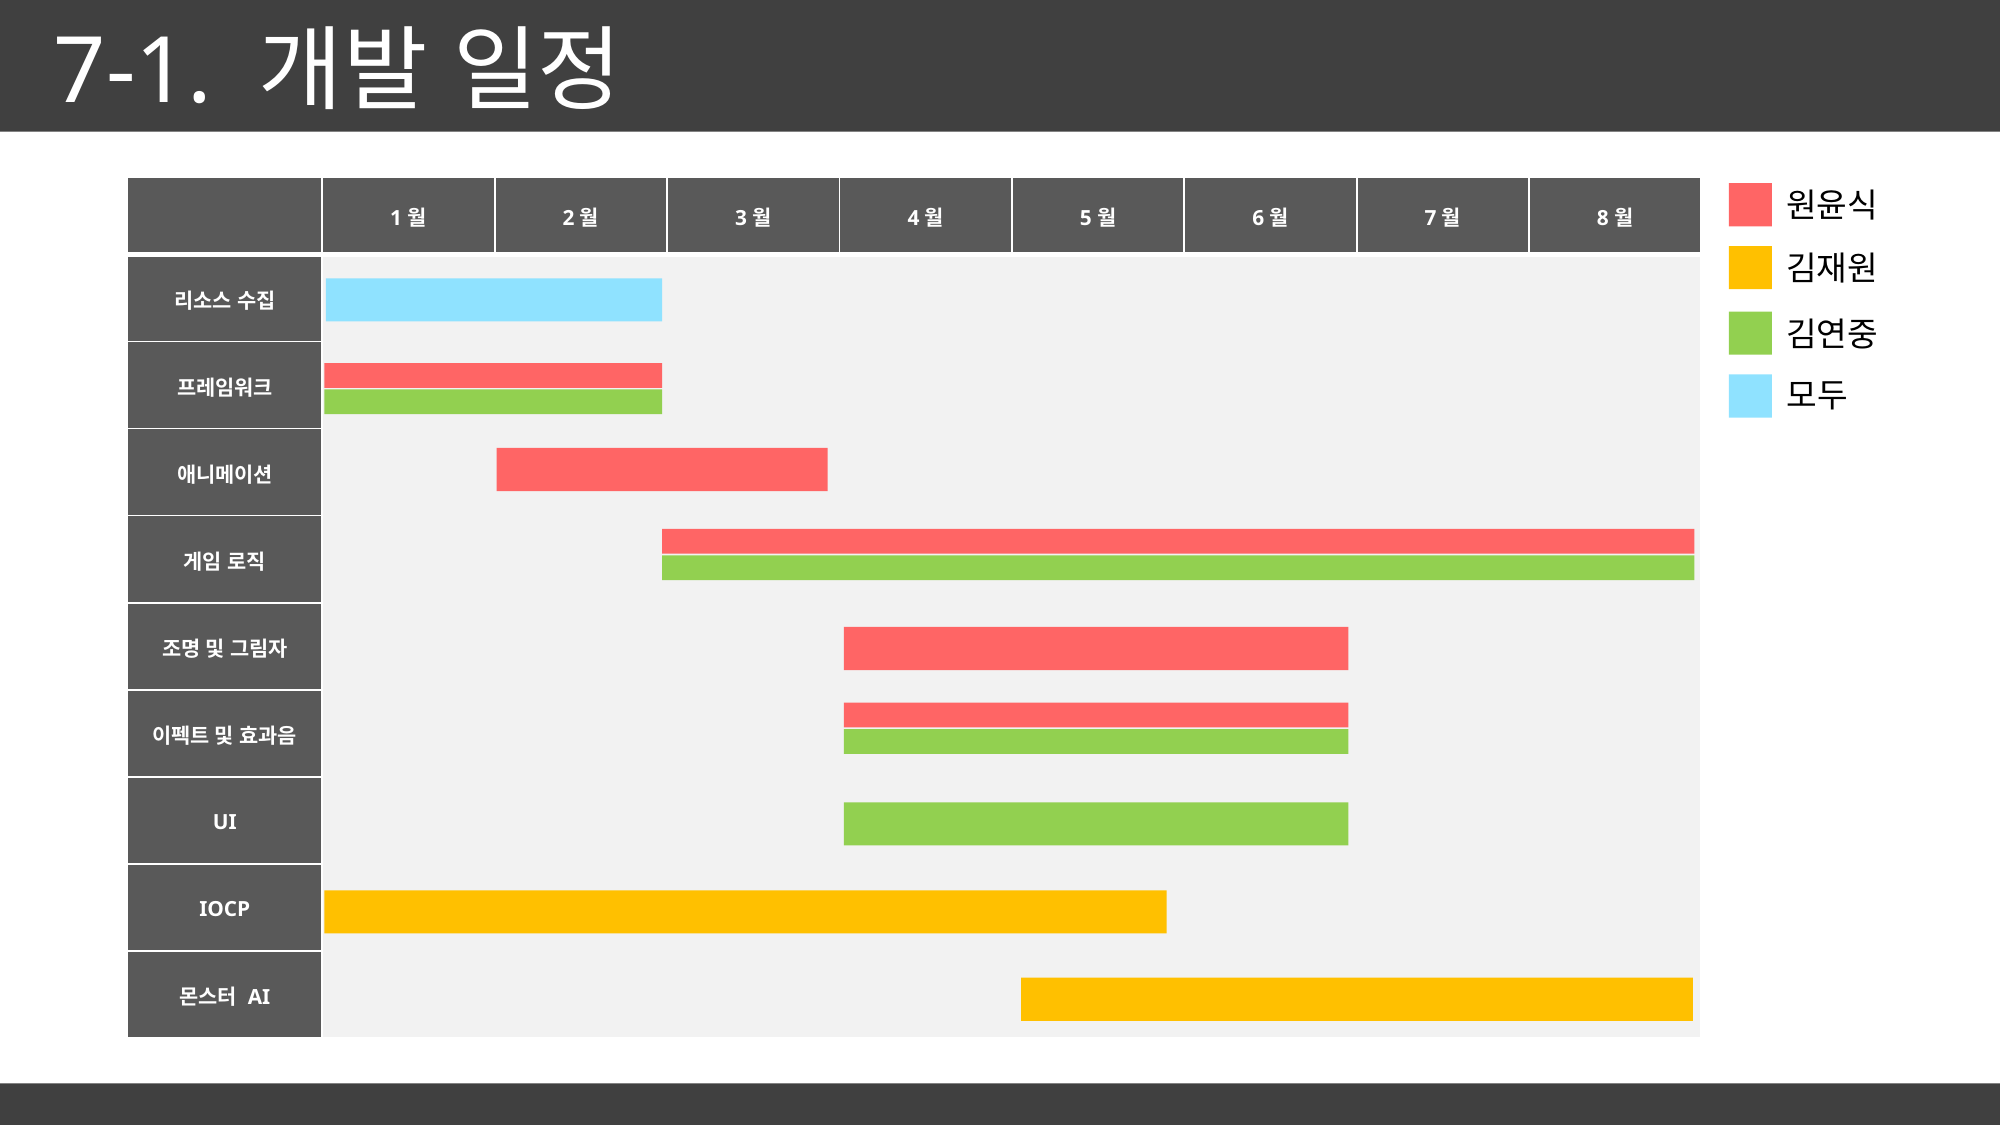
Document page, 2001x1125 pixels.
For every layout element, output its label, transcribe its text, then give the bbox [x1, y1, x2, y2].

text_box [843, 626, 1349, 671]
table_header 2월 [496, 178, 666, 252]
text_box [661, 528, 1695, 554]
table_cell 게임 로직 [128, 516, 321, 602]
table_header [128, 178, 321, 252]
text_box [1728, 245, 1771, 290]
table_header 5월 [1013, 178, 1183, 252]
text_box [1728, 373, 1771, 419]
text_box 7-1. 개발 일정 [38, 3, 638, 128]
table_header 1월 [323, 178, 494, 252]
text_box 원윤식 [1771, 176, 1893, 232]
table_header 7월 [1358, 178, 1528, 252]
table_header 6월 [1185, 178, 1356, 252]
table_header 8월 [1530, 178, 1700, 252]
text_box 김재원 [1771, 239, 1893, 295]
text_box [843, 728, 1349, 755]
table_cell 리소스 수집 [128, 257, 321, 341]
table_header 3월 [668, 178, 839, 252]
table_cell 조명 및 그림자 [128, 604, 321, 689]
text_box [1020, 977, 1694, 1022]
text_box 모두 [1771, 367, 1863, 422]
table_cell 애니메이션 [128, 429, 321, 515]
table_cell 몬스터 AI [128, 952, 321, 1037]
text_box [1728, 182, 1771, 227]
text_box [843, 801, 1349, 846]
text_box [0, 1082, 2000, 1125]
table_cell IOCP [128, 865, 321, 950]
text_box 김연중 [1771, 305, 1893, 361]
table_cell 프레임워크 [128, 342, 321, 428]
text_box [1728, 311, 1771, 356]
table_cell UI [128, 778, 321, 863]
text_box [323, 388, 663, 415]
text_box [661, 554, 1695, 581]
table_cell [323, 257, 1700, 1037]
table_cell 이펙트 및 효과음 [128, 691, 321, 776]
text_box [325, 277, 663, 323]
text_box [323, 362, 663, 388]
text_box [843, 702, 1349, 728]
text_box [0, 0, 2000, 133]
text_box [496, 447, 829, 492]
text_box [323, 889, 1168, 934]
table_header 4월 [840, 178, 1011, 252]
